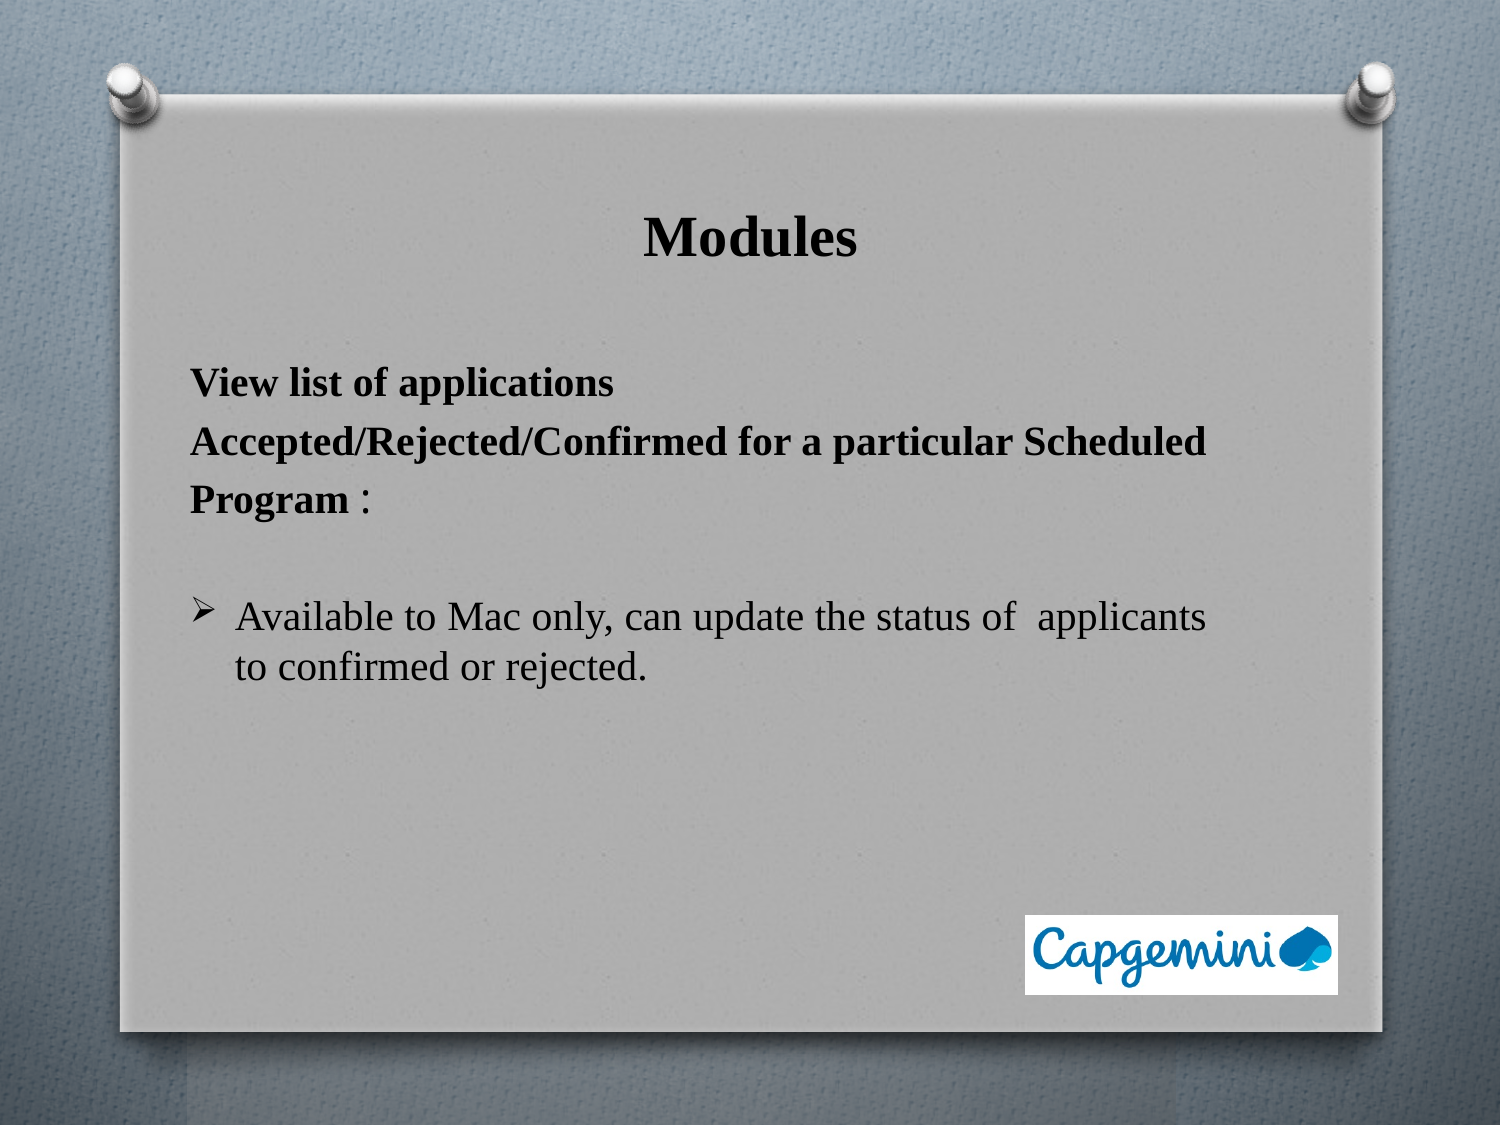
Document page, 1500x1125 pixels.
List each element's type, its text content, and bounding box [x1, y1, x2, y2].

title Modules [179, 134, 1323, 332]
list View list of applications Accepted/Rejected/Confirmed for a particular Scheduled Program : Available to Mac only, can update the status of applicants to confirmed or rejected. [174, 347, 1257, 939]
picture [1024, 914, 1338, 996]
picture [1317, 35, 1439, 156]
picture [75, 29, 198, 153]
